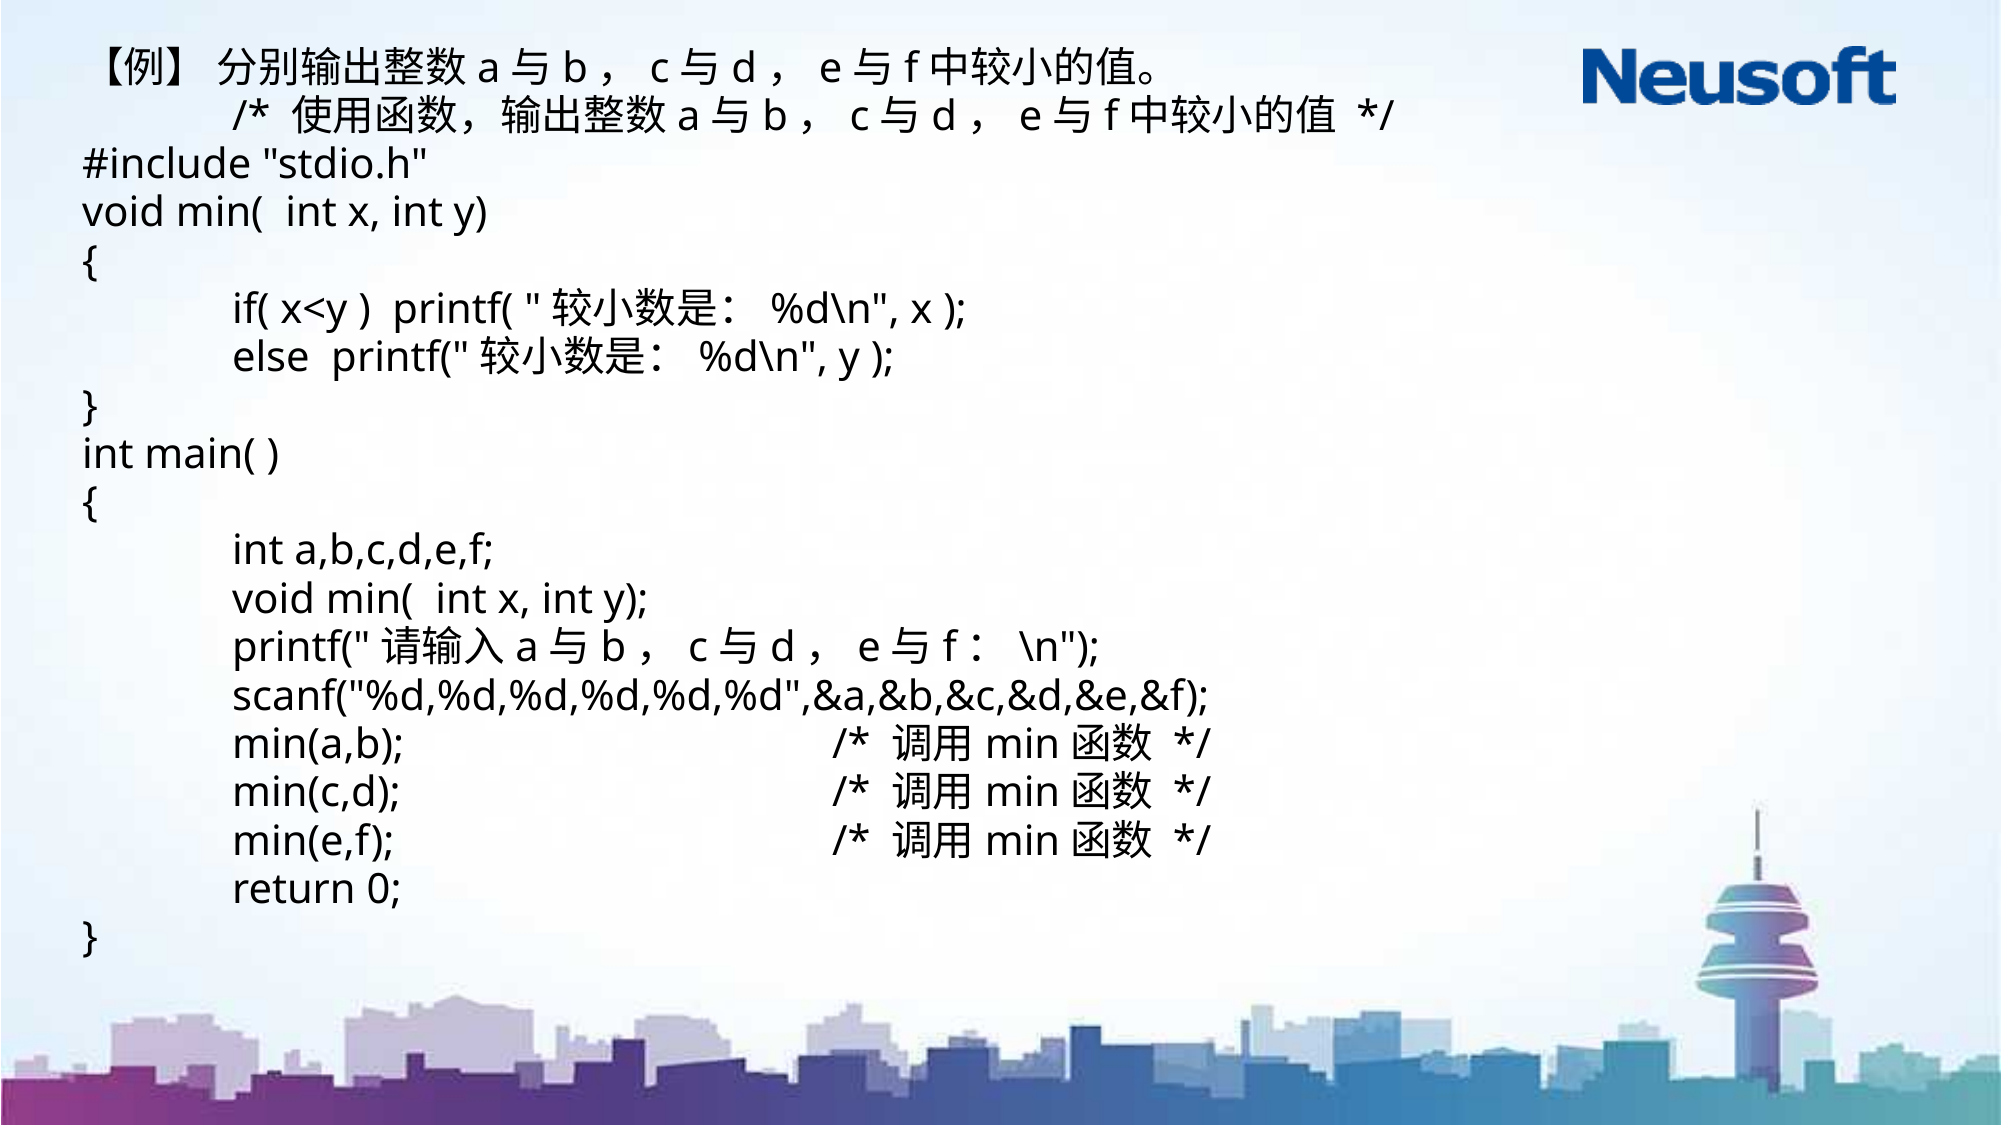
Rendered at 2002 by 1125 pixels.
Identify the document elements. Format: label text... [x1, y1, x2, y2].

picture [1, 0, 2001, 1125]
text_box 【例】 分别输出整数a与b，c与d，e与f中较小的值。 /* 使用函数，输出整数a与b，c与d，e与f中较小的值 */ #include "stdio.h" void min( int x, int y) { if( x<y ) printf( "较小数是：%d\n", x ); else printf("较小数是：%d\n", y ); } int main( ) { int a,b,c,d,e,f; void min( int x, int y); printf("请输入a与b，c与d，e与f：\n"); scanf("%d,%d,%d,%d,%d,%d",&a,&b,&c,&d,&e,&f); min(a,b); /* 调用min函数 */ min(c,d); /* 调用min函数 */ min(e,f); /* 调用min函数 */ return 0; } [67, 42, 1485, 894]
